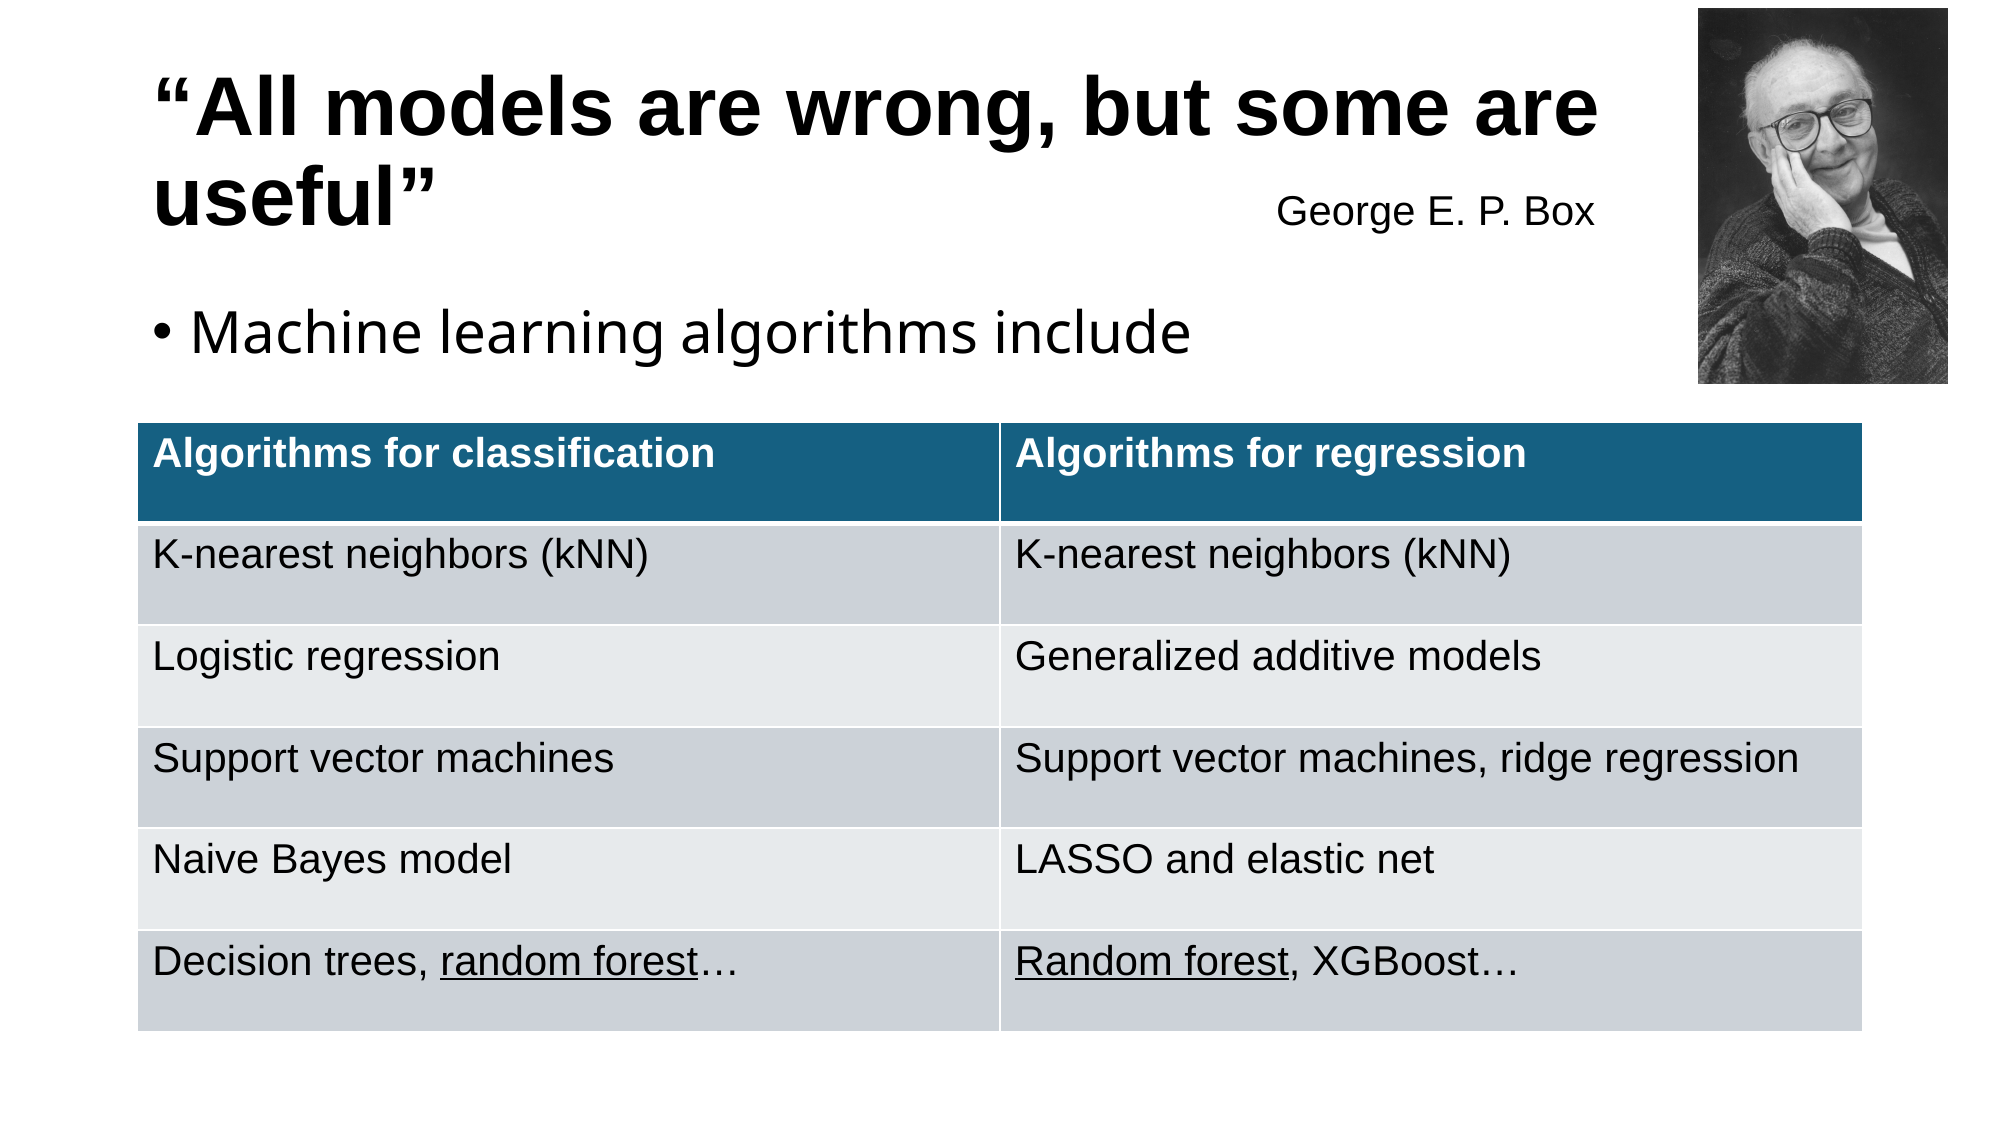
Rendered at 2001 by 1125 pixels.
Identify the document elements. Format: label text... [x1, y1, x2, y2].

table_cell Support vector machines, ridge regression [1001, 728, 1862, 827]
title “All models are wrong, but some are useful” George E. P. Box [137, 44, 1665, 262]
table_header Algorithms for classification [138, 423, 999, 521]
table_cell Decision trees, random forest… [138, 931, 999, 1031]
table_cell Logistic regression [138, 626, 999, 726]
table_cell Generalized additive models [1001, 626, 1862, 726]
table_cell Support vector machines [138, 728, 999, 827]
table_header Algorithms for regression [1001, 423, 1862, 521]
list Machine learning algorithms include [137, 295, 1863, 396]
table_cell K-nearest neighbors (kNN) [138, 526, 999, 624]
table_cell Naive Bayes model [138, 829, 999, 929]
table_cell LASSO and elastic net [1001, 829, 1862, 929]
picture [1697, 7, 1949, 384]
table_cell Random forest, XGBoost… [1001, 931, 1862, 1031]
table_cell K-nearest neighbors (kNN) [1001, 526, 1862, 624]
